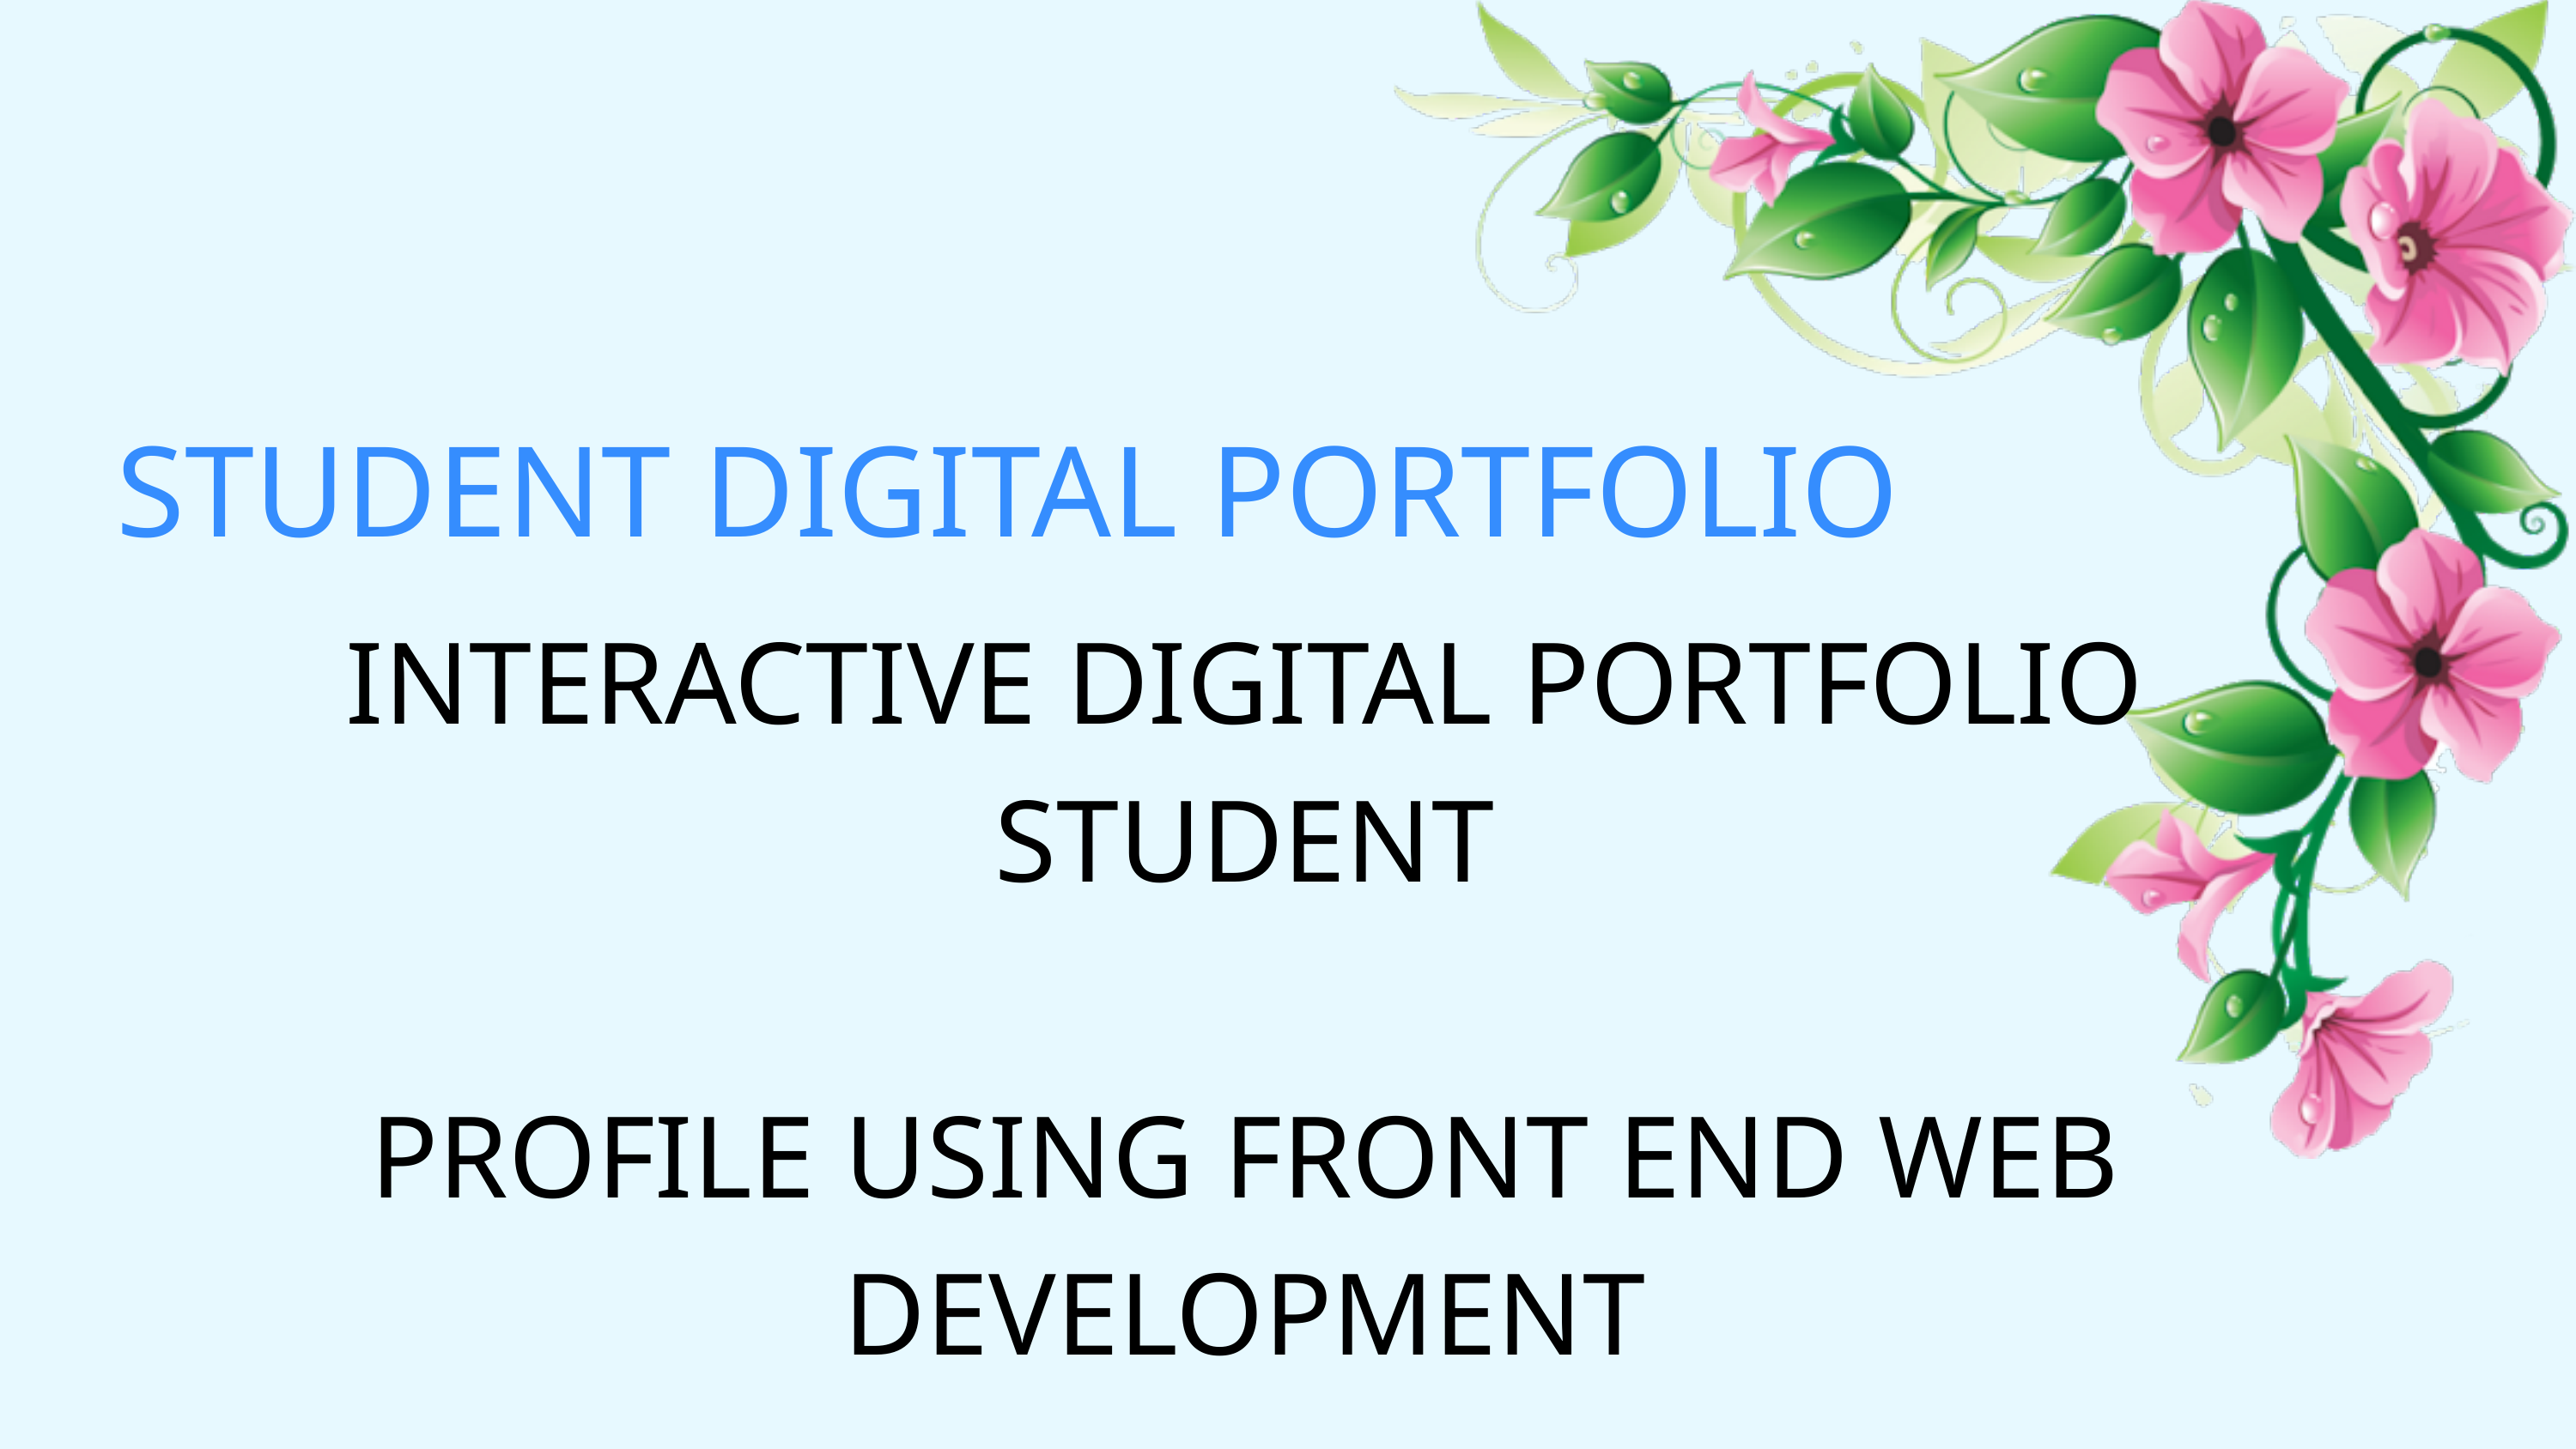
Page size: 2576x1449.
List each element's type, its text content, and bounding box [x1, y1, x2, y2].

text_box [1394, 0, 2576, 1159]
text_box INTERACTIVE DIGITAL PORTFOLIO STUDENT PROFILE USING FRONT END WEB DEVELOPMENT FOR COLORING AND BOX METHOD OF CSS [101, 431, 2388, 1449]
text_box STUDENT DIGITAL PORTFOLIO [101, 386, 1915, 562]
